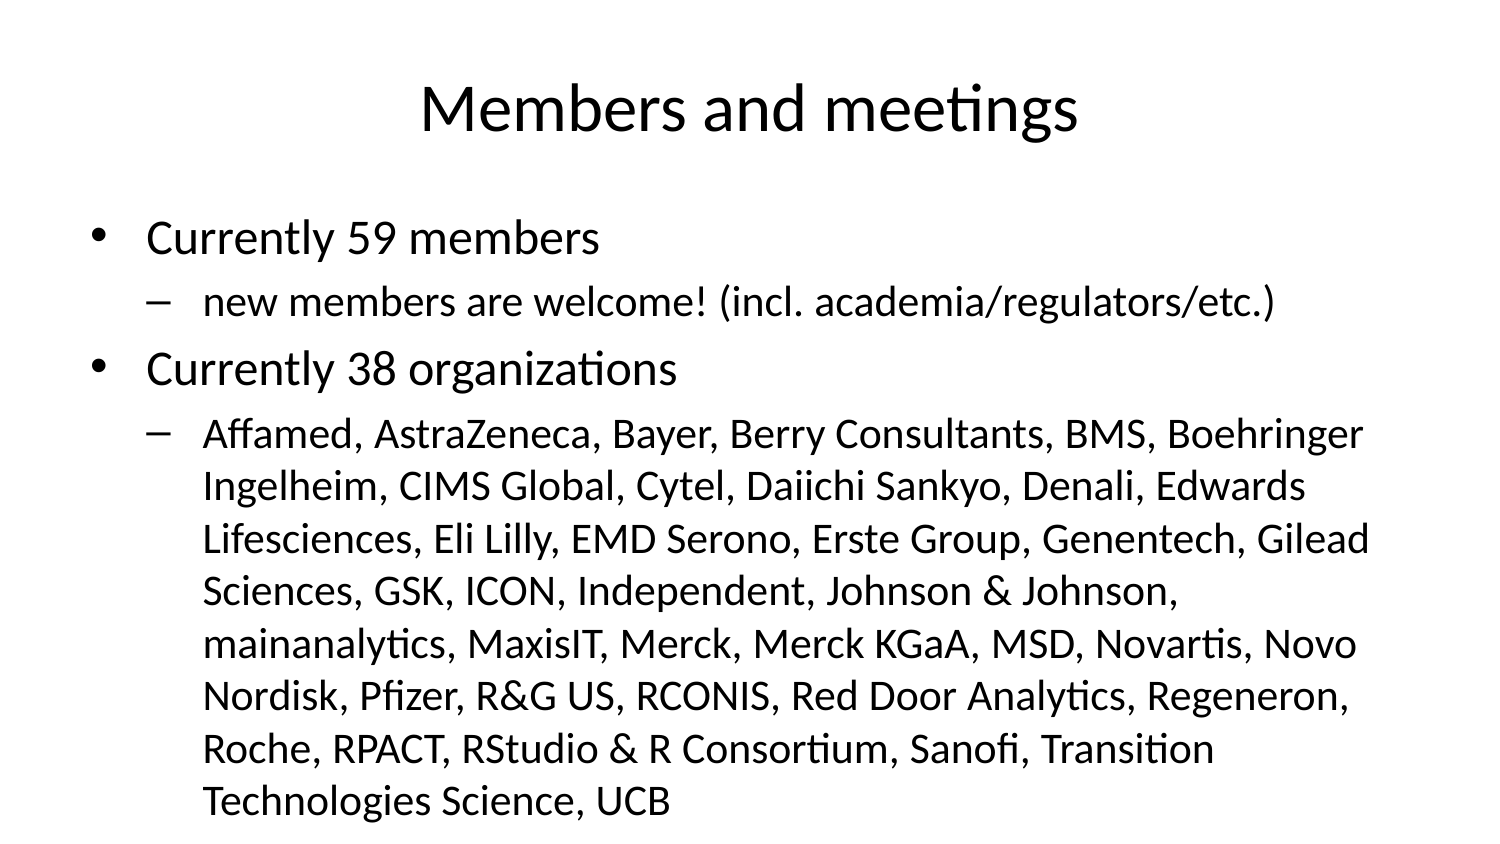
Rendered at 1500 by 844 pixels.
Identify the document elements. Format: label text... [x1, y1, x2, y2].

list Currently 59 members new members are welcome! (incl. academia/regulators/etc.) Currently 38 organizations Affamed, AstraZeneca, Bayer, Berry Consultants, BMS, Boehringer Ingelheim, CIMS Global, Cytel, Daiichi Sankyo, Denali, Edwards Lifesciences, Eli Lilly, EMD Serono, Erste Group, Genentech, Gilead Sciences, GSK, ICON, Independent, Johnson & Johnson, mainanalytics, MaxisIT, Merck, Merck KGaA, MSD, Novartis, Novo Nordisk, Pfizer, R&G US, RCONIS, Red Door Analytics, Regeneron, Roche, RPACT, RStudio & R Consortium, Sanofi, Transition Technologies Science, UCB Meet every 2 weeks [75, 196, 1425, 754]
title Members and meetings [75, 33, 1425, 175]
